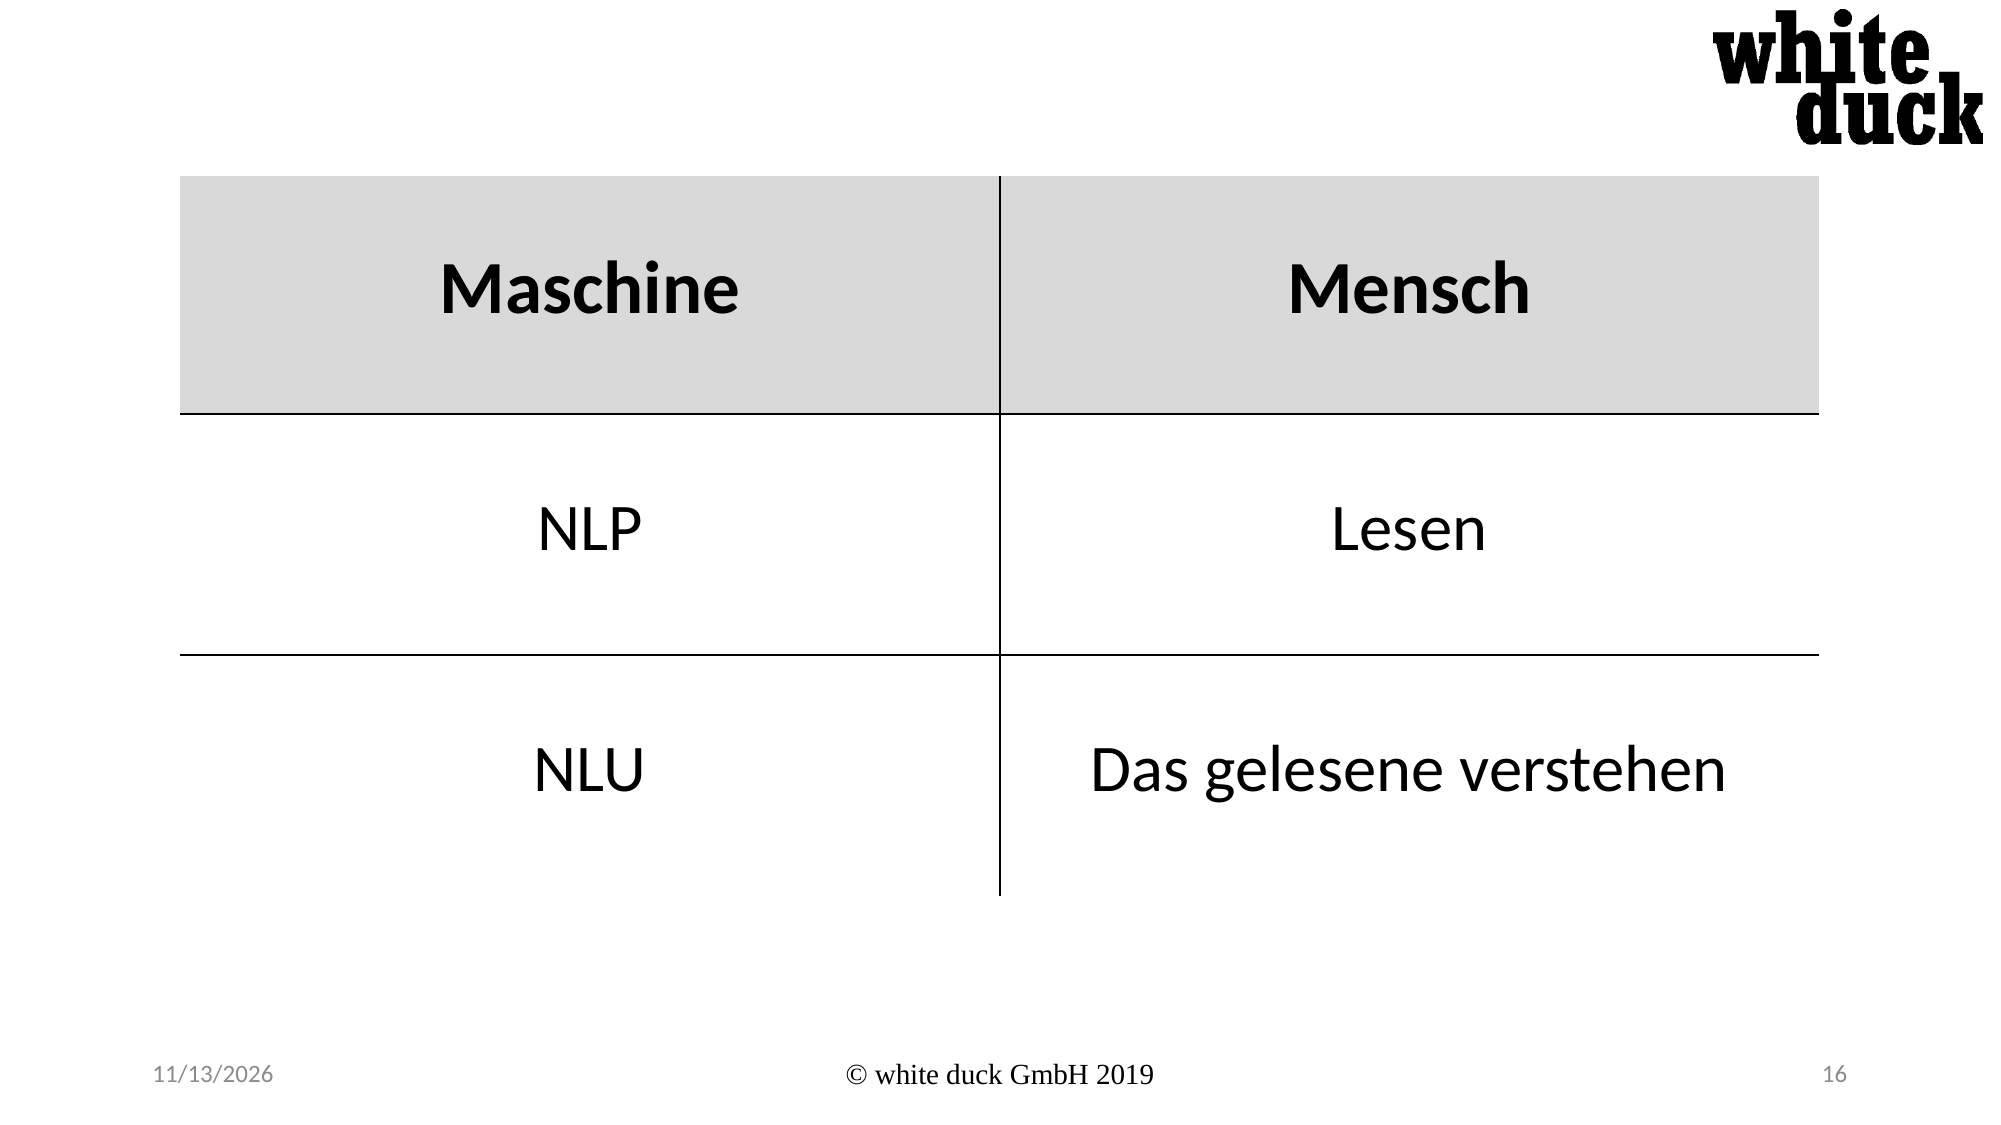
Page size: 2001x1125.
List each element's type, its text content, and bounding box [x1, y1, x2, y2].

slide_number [137, 1042, 588, 1103]
table_header Maschine [180, 176, 999, 413]
table_cell NLU [180, 656, 999, 896]
footer © white duck GmbH 2019 [662, 1042, 1338, 1103]
table_cell Lesen [1001, 415, 1819, 654]
table_header Mensch [1001, 176, 1819, 413]
table_cell NLP [180, 415, 999, 654]
picture [1713, 9, 1983, 145]
table_cell Das gelesene verstehen [1001, 656, 1819, 896]
slide_number 16 [1412, 1042, 1863, 1103]
